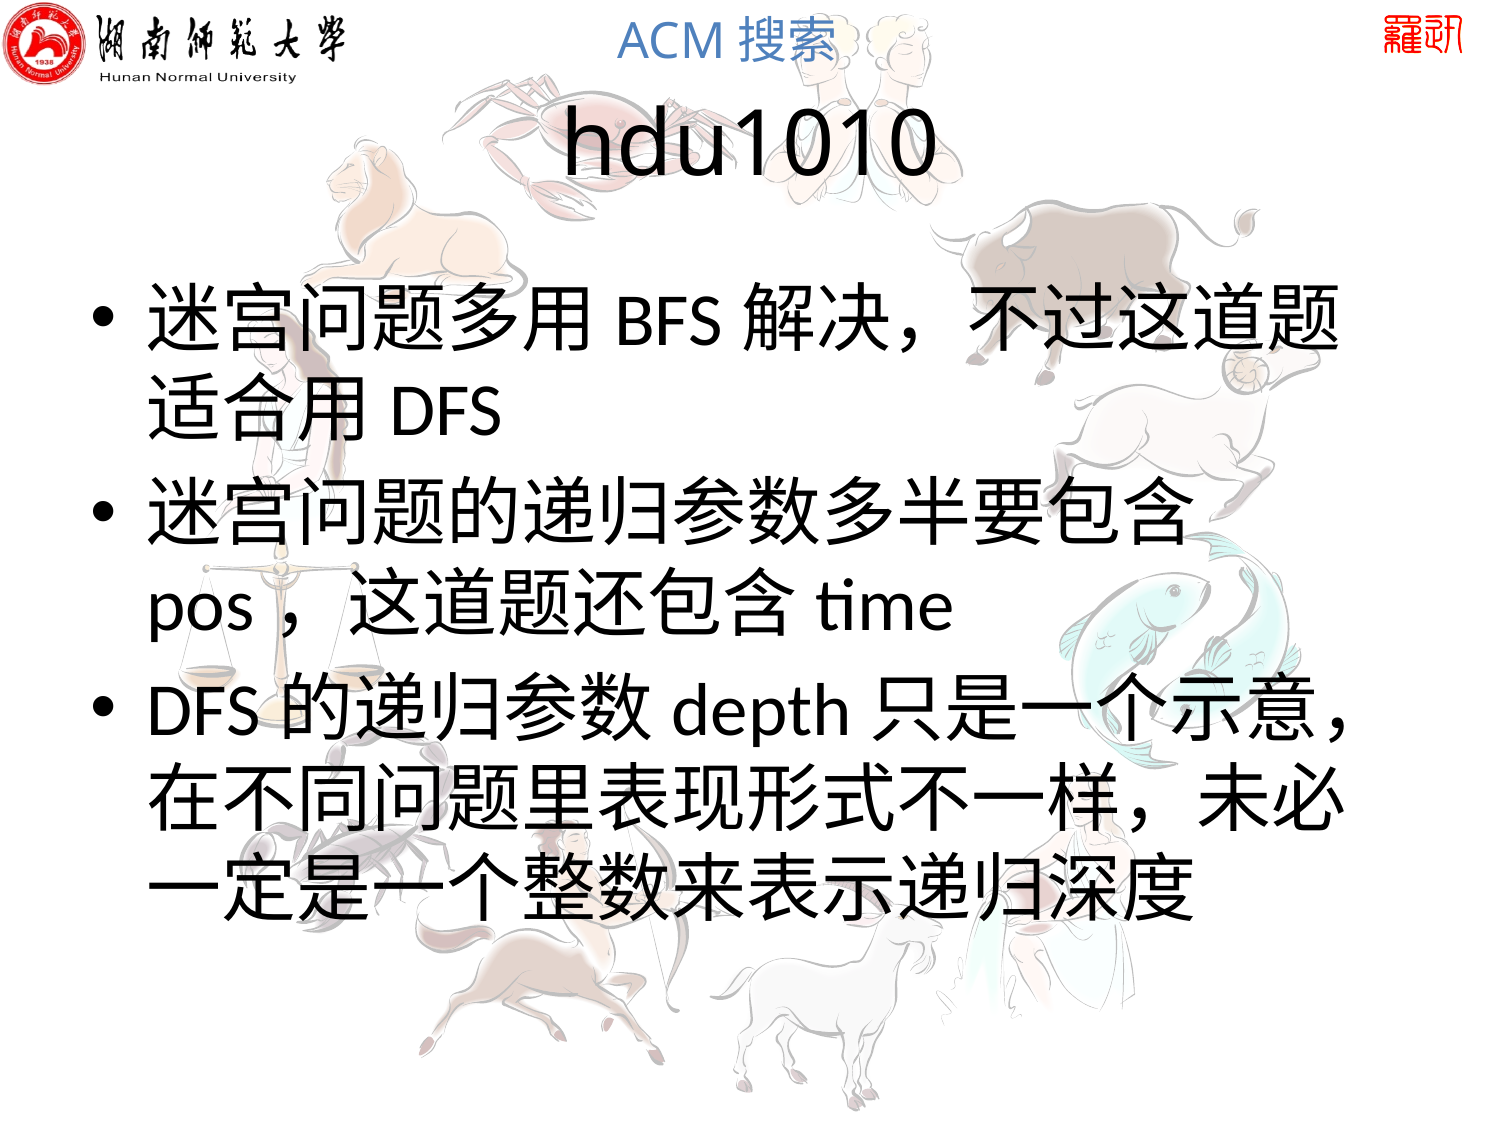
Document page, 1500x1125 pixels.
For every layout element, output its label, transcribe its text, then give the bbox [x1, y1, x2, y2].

list 迷宫问题多用BFS解决，不过这道题适合用DFS 迷宫问题的递归参数多半要包含pos，这道题还包含time DFS的递归参数depth只是一个示意，在不同问题里表现形式不一样，未必一定是一个整数来表示递归深度 [75, 262, 1425, 1005]
picture [0, 0, 348, 86]
title hdu1010 [75, 45, 1425, 233]
picture [1343, 0, 1500, 69]
